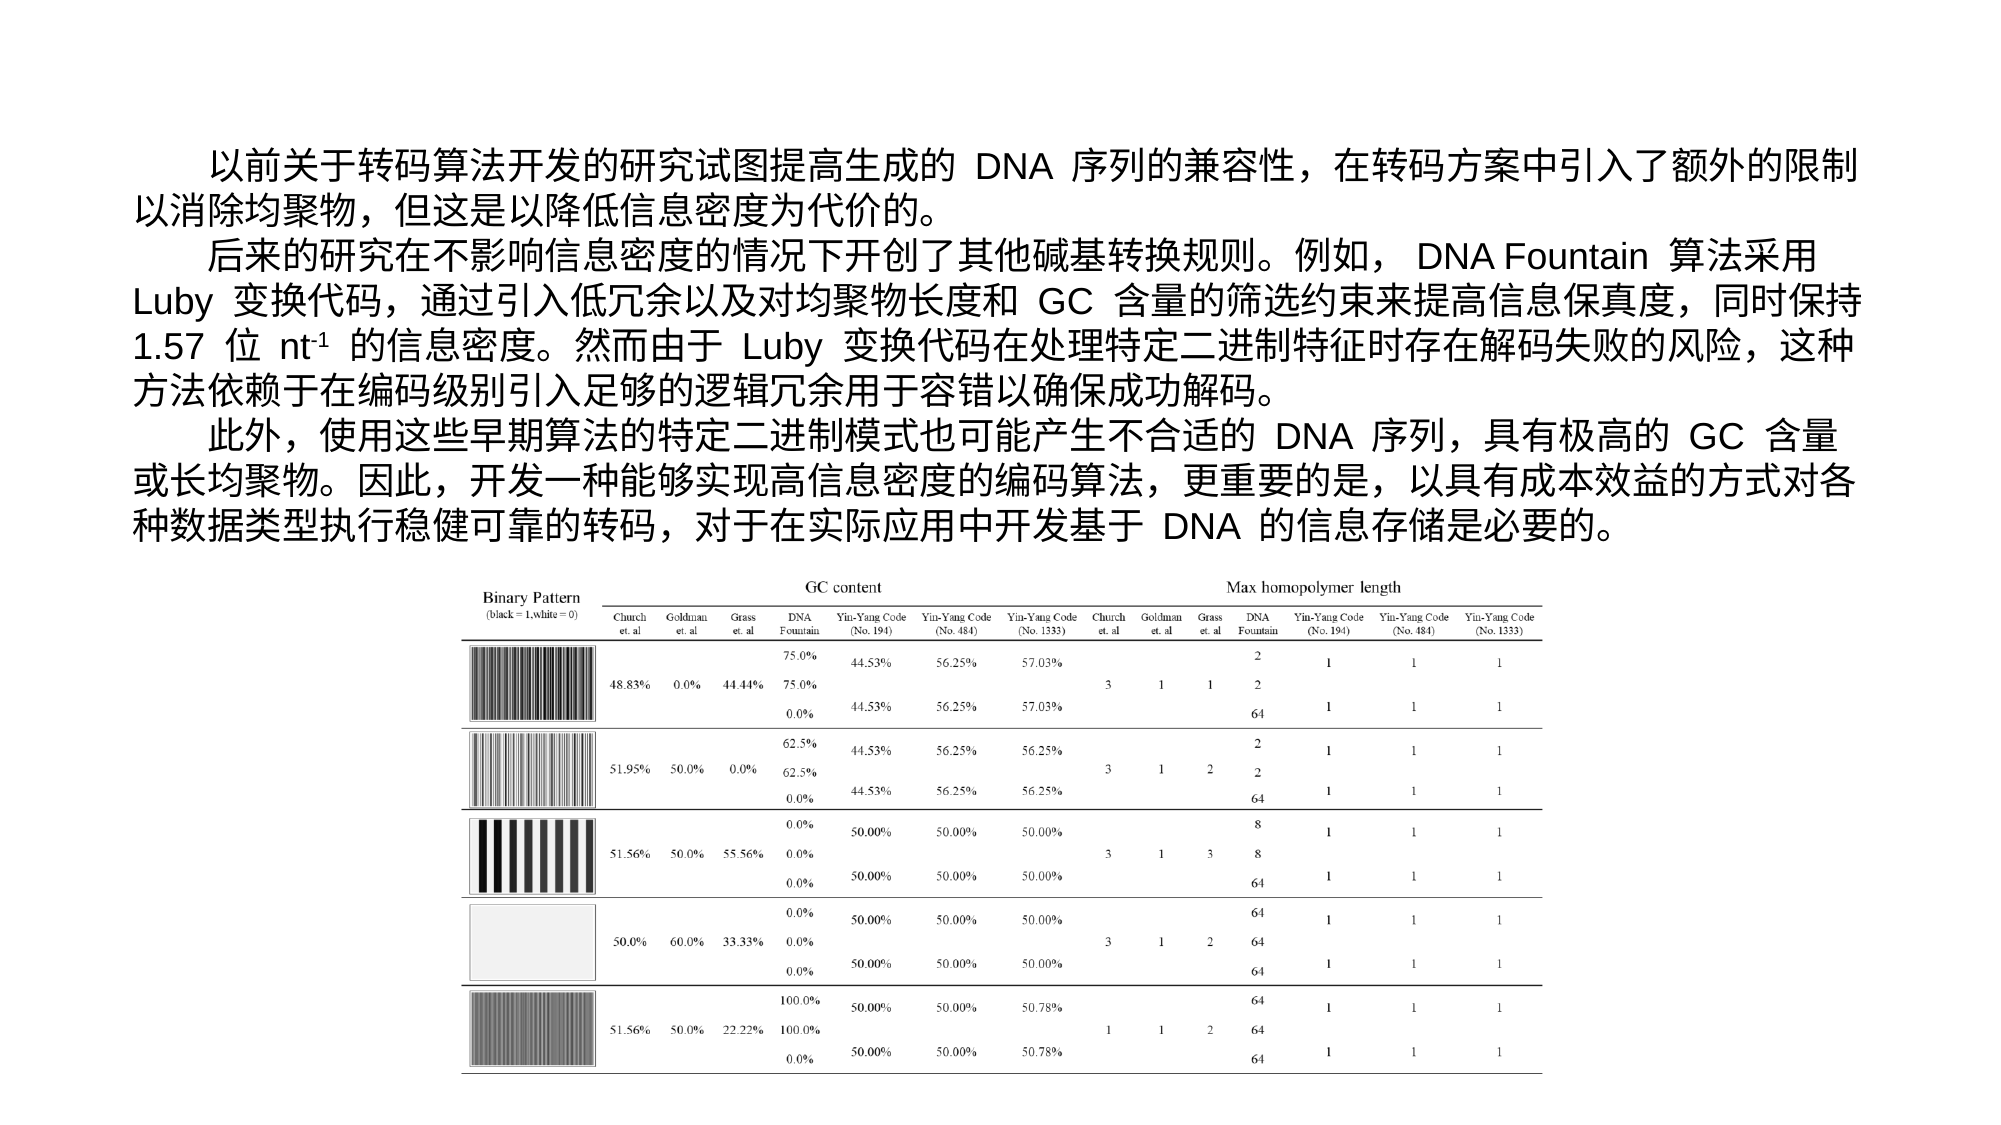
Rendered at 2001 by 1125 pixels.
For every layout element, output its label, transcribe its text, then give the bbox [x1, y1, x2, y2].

picture [454, 566, 1546, 1090]
text_box 以前关于转码算法开发的研究试图提高生成的 DNA 序列的兼容性，在转码方案中引入了额外的限制以消除均聚物，但这是以降低信息密度为代价的。 后来的研究在不影响信息密度的情况下开创了其他碱基转换规则。例如，DNA Fountain 算法采用 Luby 变换代码，通过引入低冗余以及对均聚物长度和 GC 含量的筛选约束来提高信息保真度，同时保持 1.57 位 nt-1 的信息密度。然而由于 Luby 变换代码在处理特定二进制特征时存在解码失败的风险，这种方法依赖于在编码级别引入足够的逻辑冗余用于容错以确保成功解码。 此外，使用这些早期算法的特定二进制模式也可能产生不合适的 DNA 序列，具有极高的 GC 含量或长均聚物。因此，开发一种能够实现高信息密度的编码算法，更重要的是，以具有成本效益的方式对各种数据类型执行稳健可靠的转码，对于在实际应用中开发基于 DNA 的信息存储是必要的。 [117, 134, 1883, 555]
